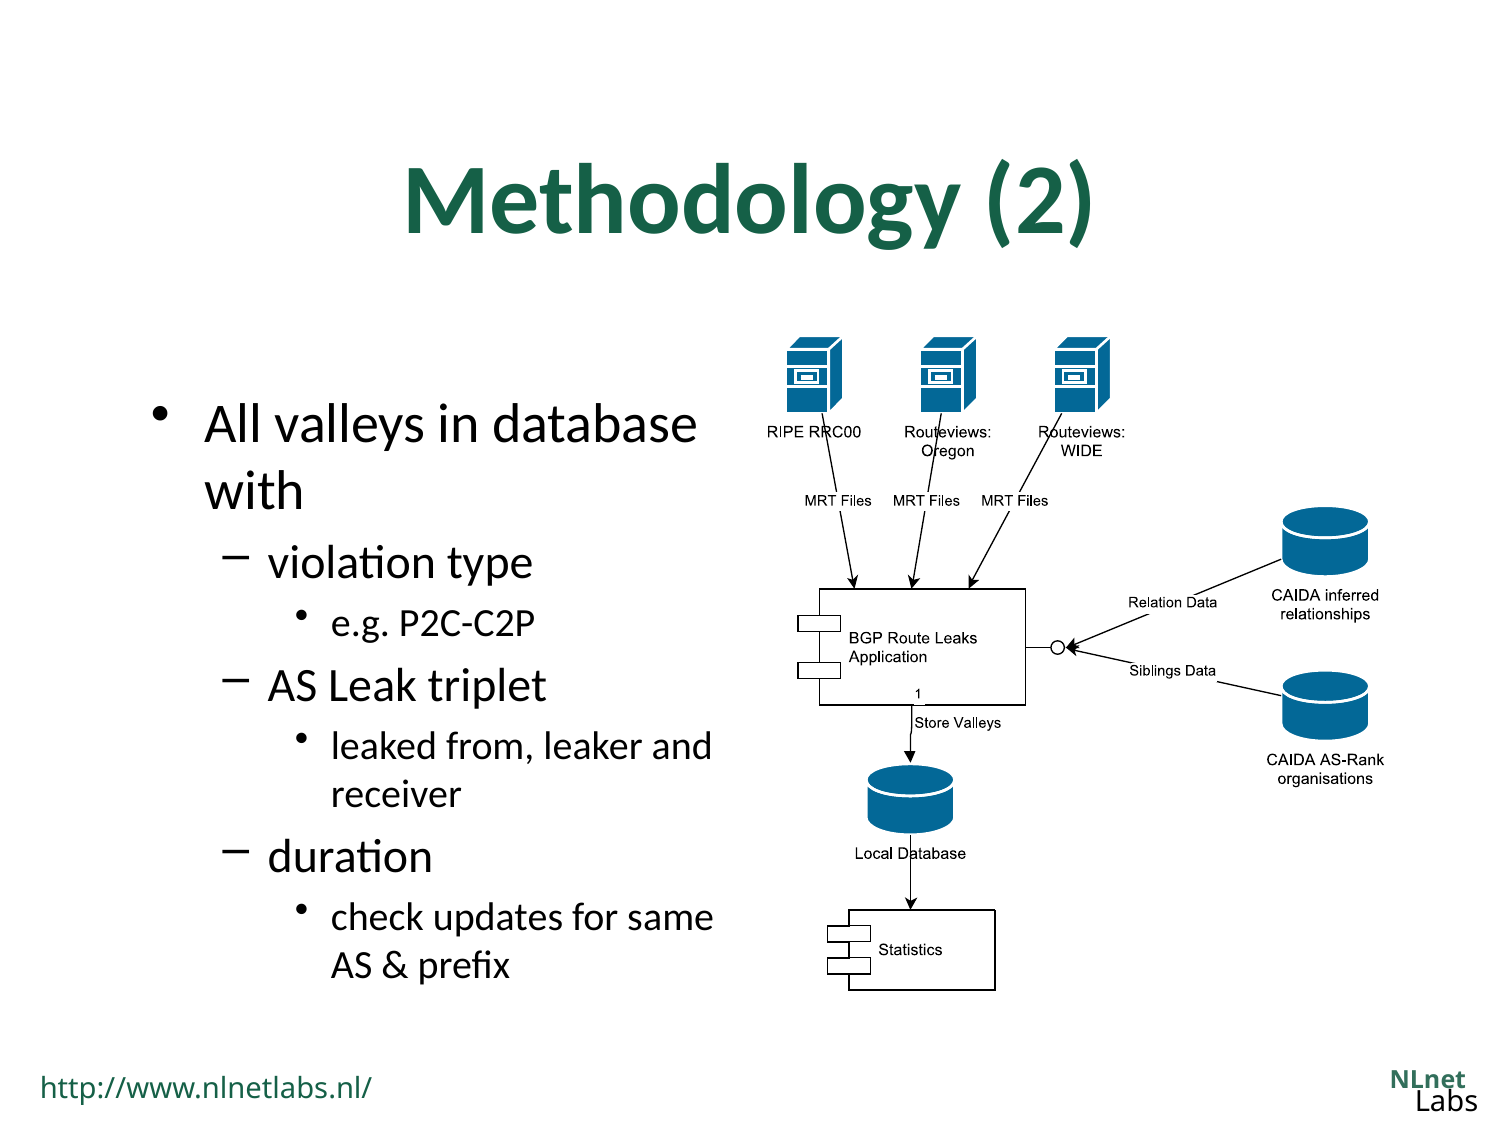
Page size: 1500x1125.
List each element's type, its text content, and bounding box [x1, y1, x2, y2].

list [762, 324, 1388, 1001]
title Methodology (2) [112, 99, 1388, 288]
list All valleys in database with violation type e.g. P2C-C2P AS Leak triplet leaked from, leaker and receiver duration check updates for same AS & prefix [135, 379, 750, 1000]
